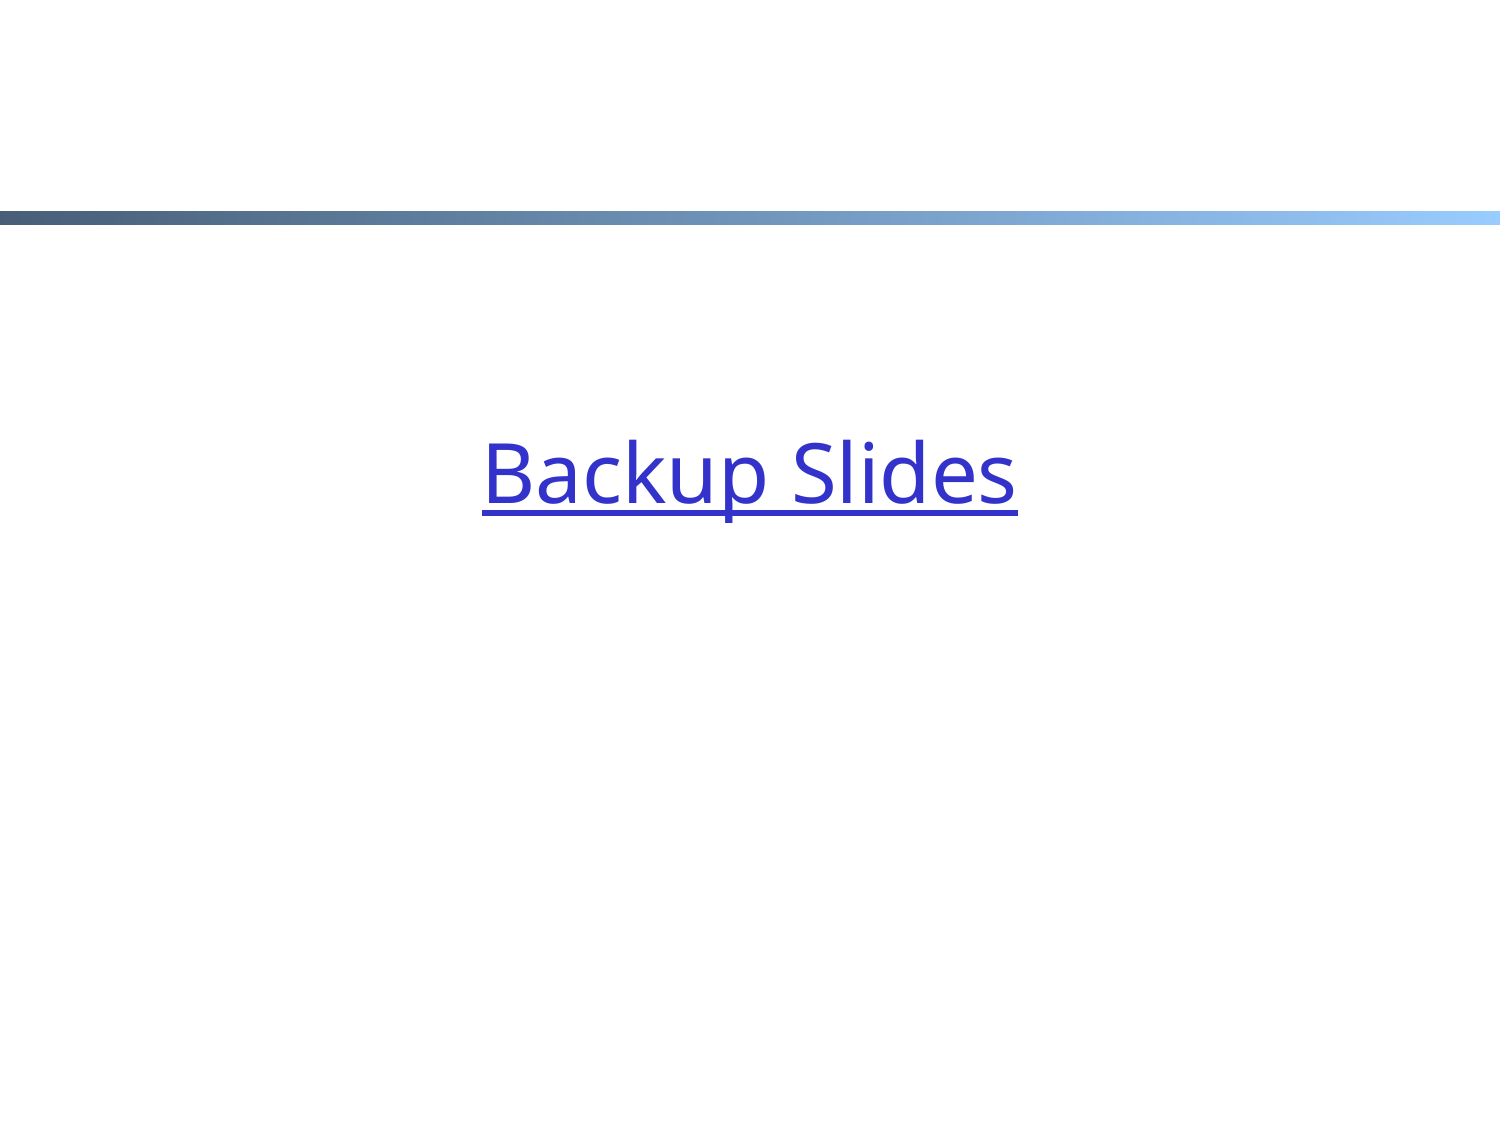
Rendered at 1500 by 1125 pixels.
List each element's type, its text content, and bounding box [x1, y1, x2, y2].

text_box L1 [1424, 212, 1428, 224]
title Backup Slides [112, 349, 1388, 591]
